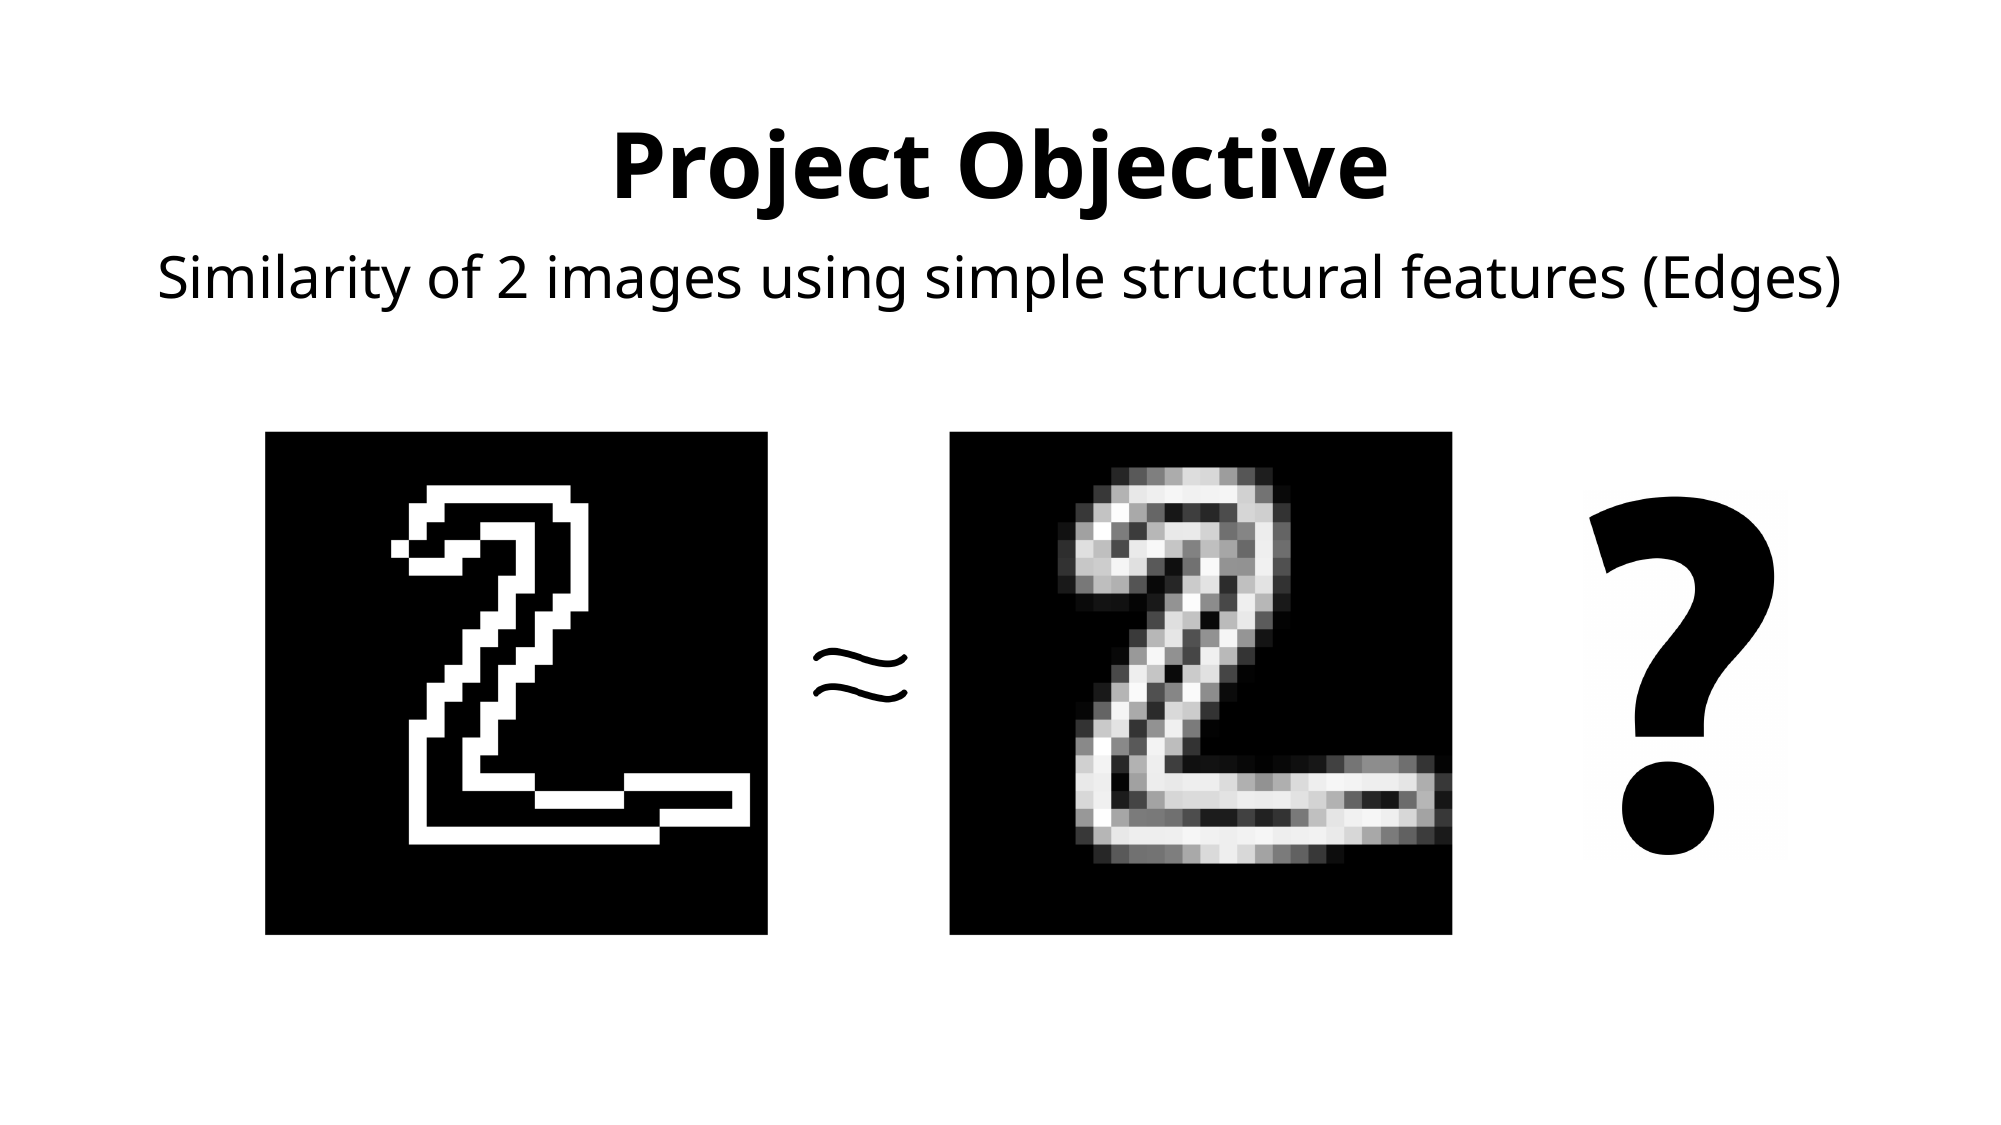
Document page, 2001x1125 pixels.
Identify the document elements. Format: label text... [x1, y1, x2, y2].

list Similarity of 2 images using simple structural features (Edges) [137, 240, 1863, 1014]
picture [1582, 490, 1788, 861]
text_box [259, 428, 1455, 942]
title Project Objective [137, 59, 1863, 240]
